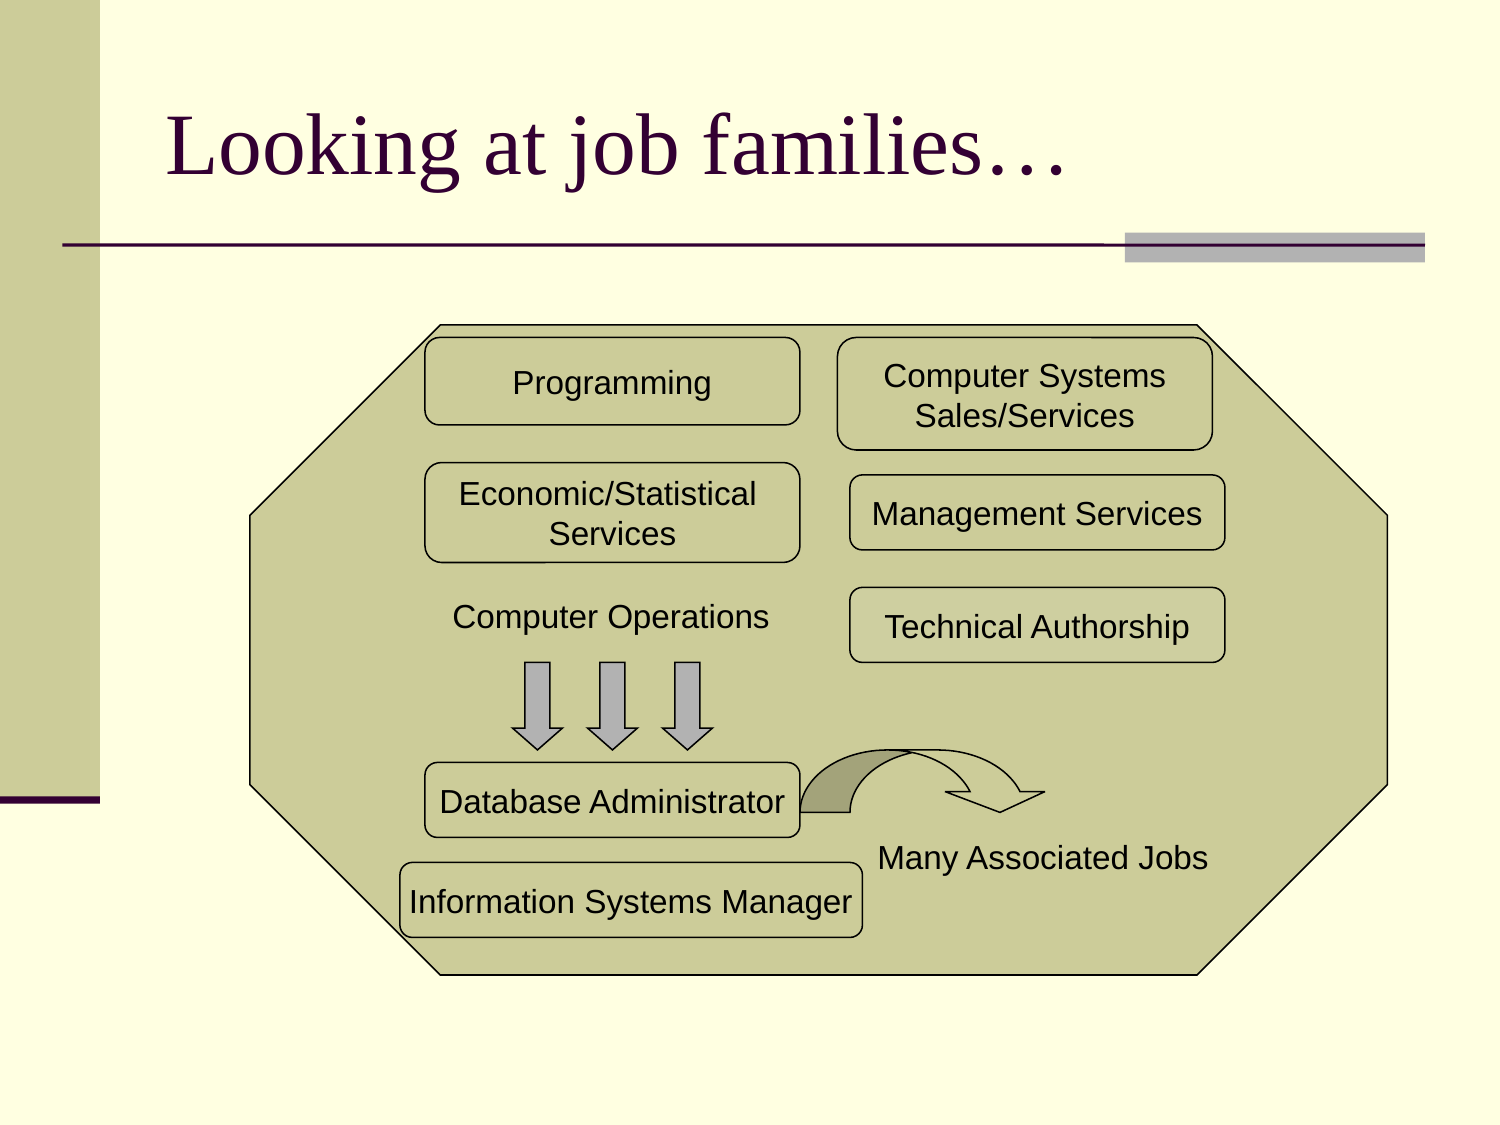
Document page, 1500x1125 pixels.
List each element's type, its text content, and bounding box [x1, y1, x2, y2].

title Looking at job families… [150, 45, 1425, 234]
text_box [428, 324, 1210, 337]
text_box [362, 337, 1300, 938]
text_box [403, 938, 1235, 976]
text_box [1300, 427, 1388, 873]
text_box [249, 403, 362, 897]
